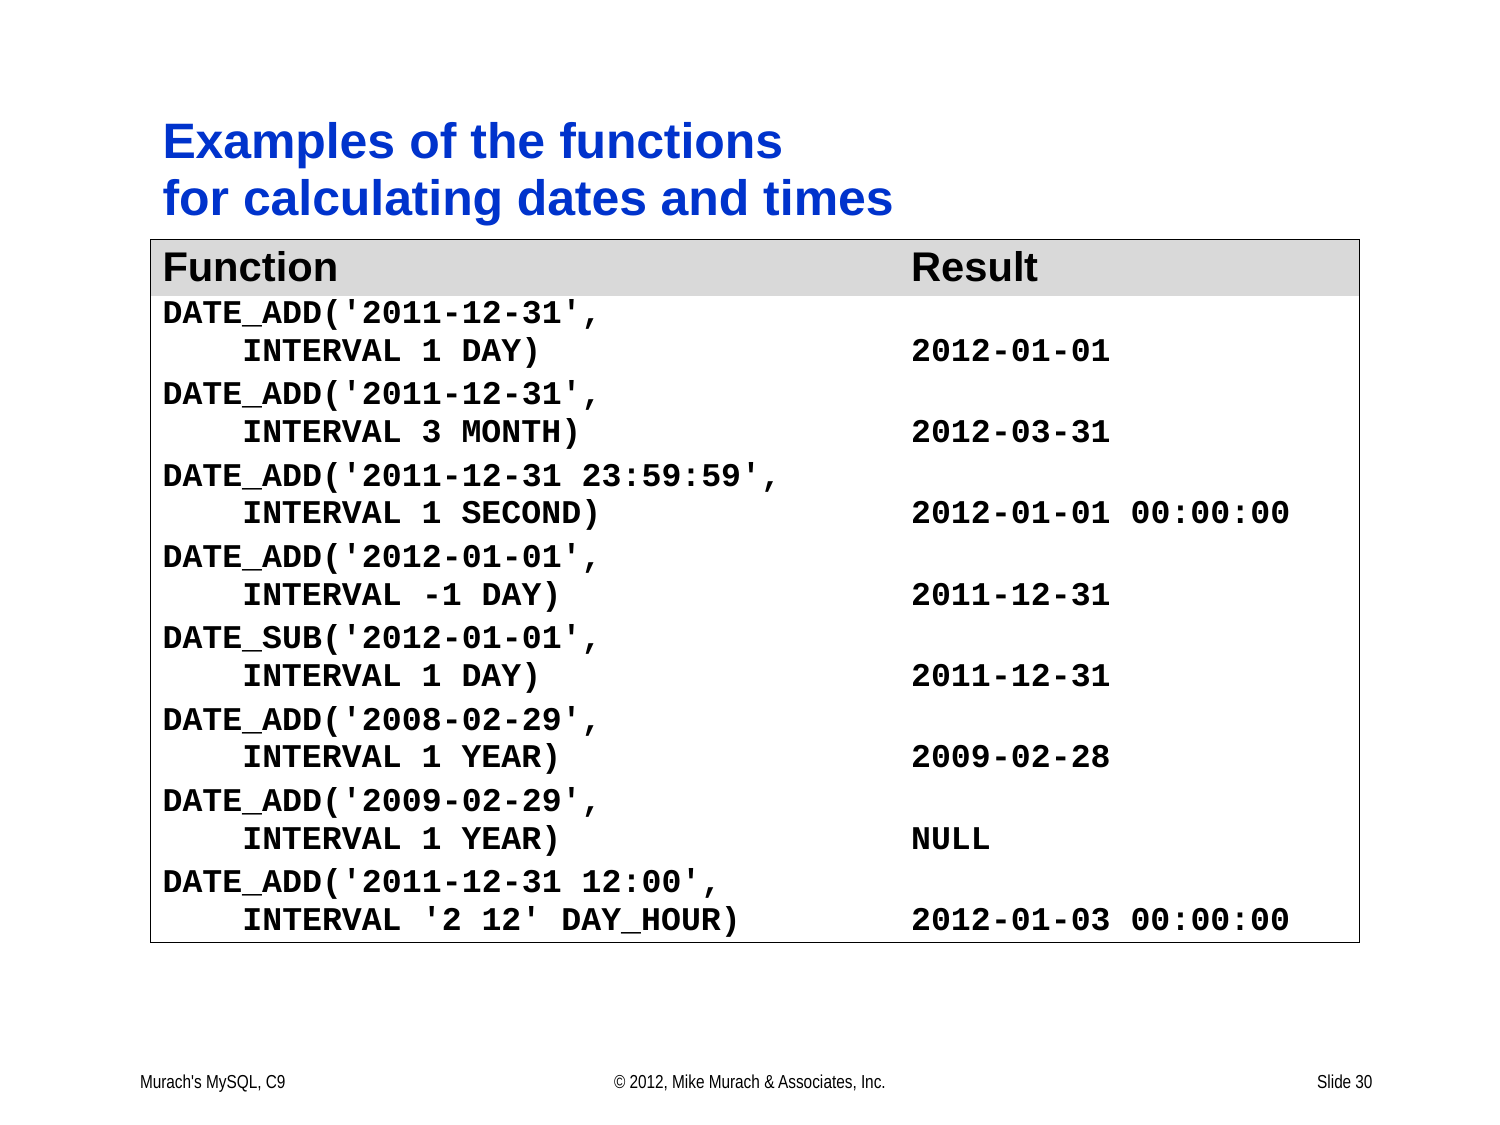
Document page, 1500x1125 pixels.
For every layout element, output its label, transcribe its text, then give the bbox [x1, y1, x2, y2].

slide_number Murach's MySQL, C9 [124, 1024, 451, 1101]
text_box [149, 112, 1361, 1003]
slide_number Slide 30 [1074, 1024, 1388, 1101]
footer © 2012, Mike Murach & Associates, Inc. [474, 1024, 1026, 1101]
